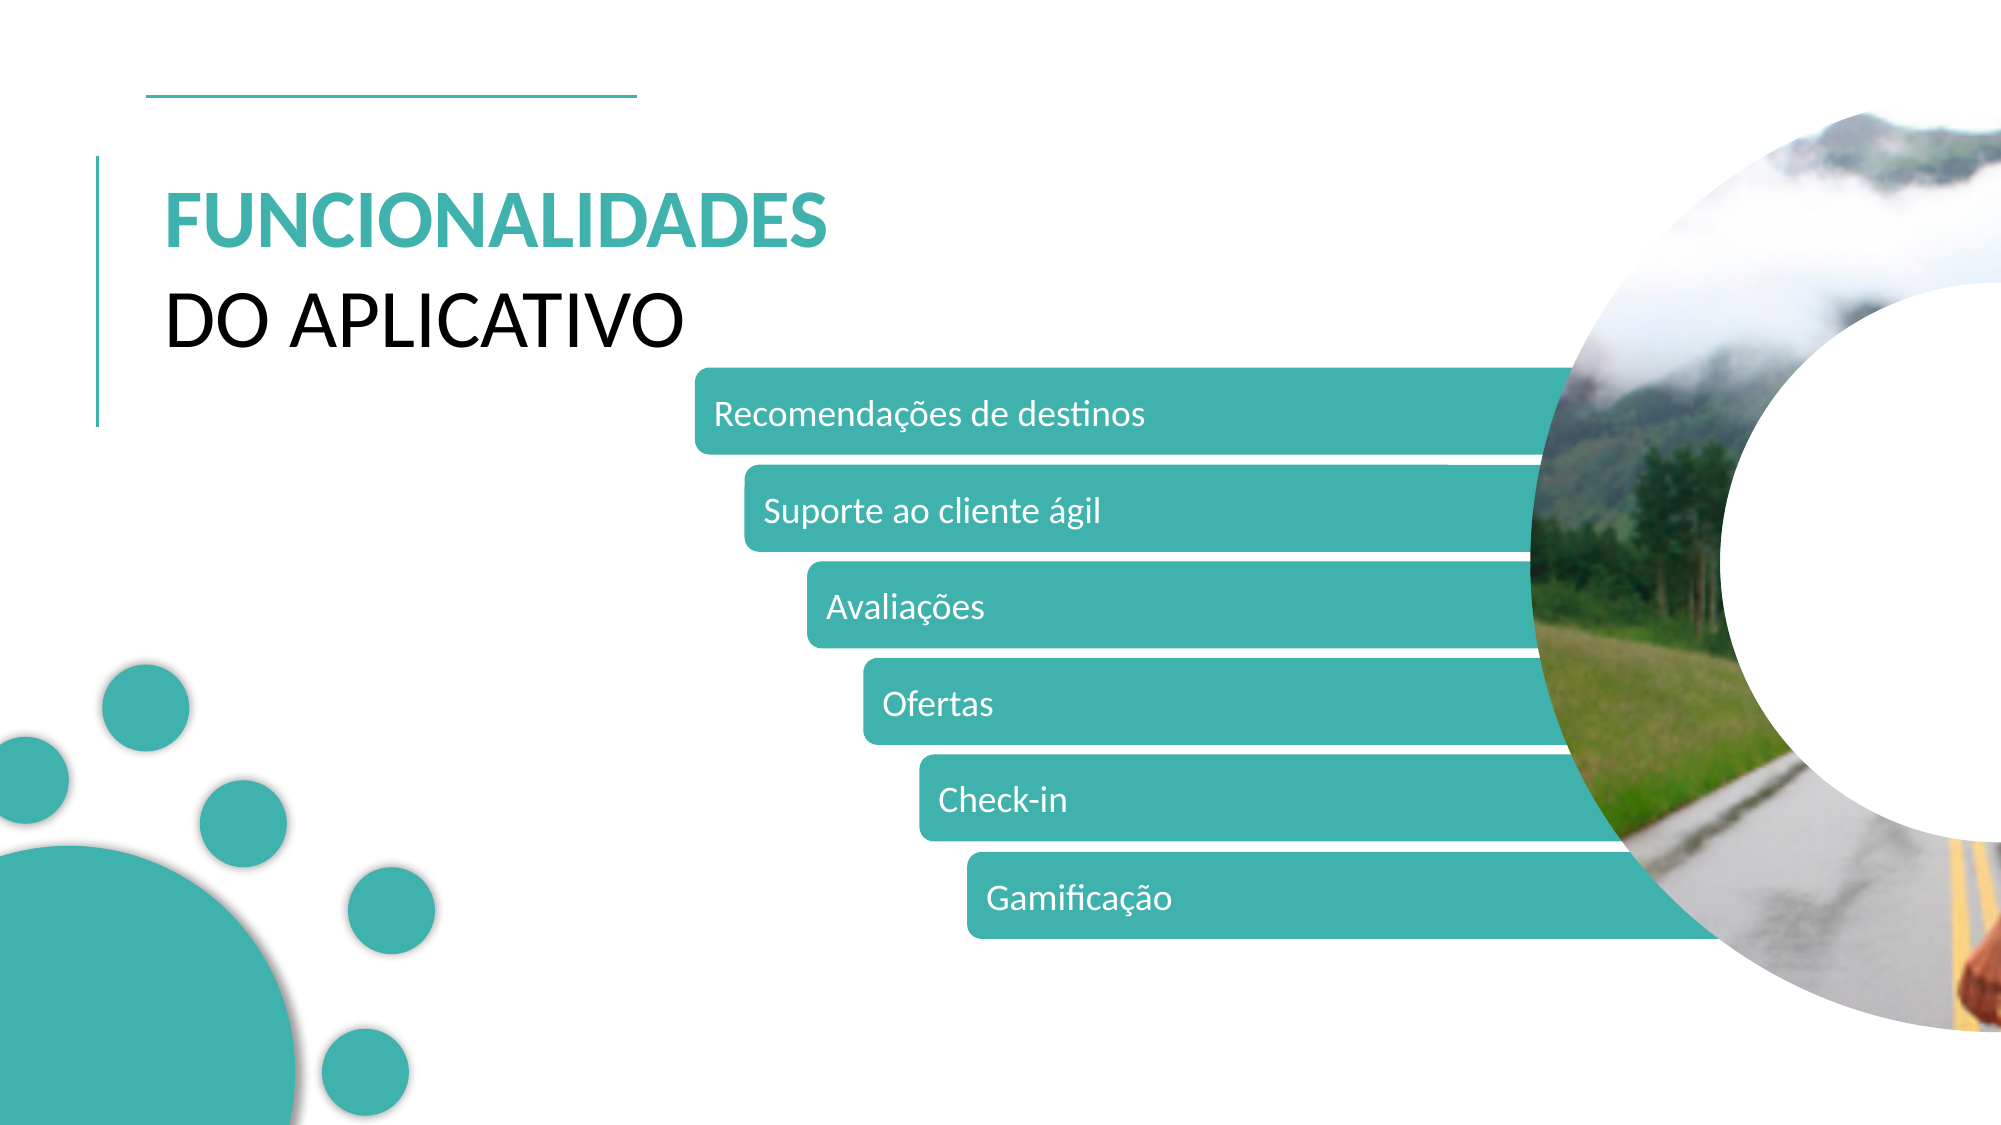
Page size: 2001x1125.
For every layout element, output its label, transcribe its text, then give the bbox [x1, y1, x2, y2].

text_box [0, 844, 297, 1125]
text_box Suporte ao cliente ágil [743, 463, 1530, 553]
picture [1530, 92, 2001, 1033]
text_box [198, 779, 288, 869]
text_box FUNCIONALIDADES DO APLICATIVO [149, 156, 864, 371]
text_box Check-in [918, 753, 1530, 843]
text_box Gamificação [966, 850, 1530, 940]
text_box [101, 663, 191, 753]
text_box Avaliações [806, 560, 1530, 650]
text_box [346, 866, 436, 956]
text_box [0, 735, 70, 825]
text_box [320, 1027, 410, 1117]
text_box Ofertas [862, 656, 1530, 746]
text_box Recomendações de destinos [693, 366, 1530, 456]
